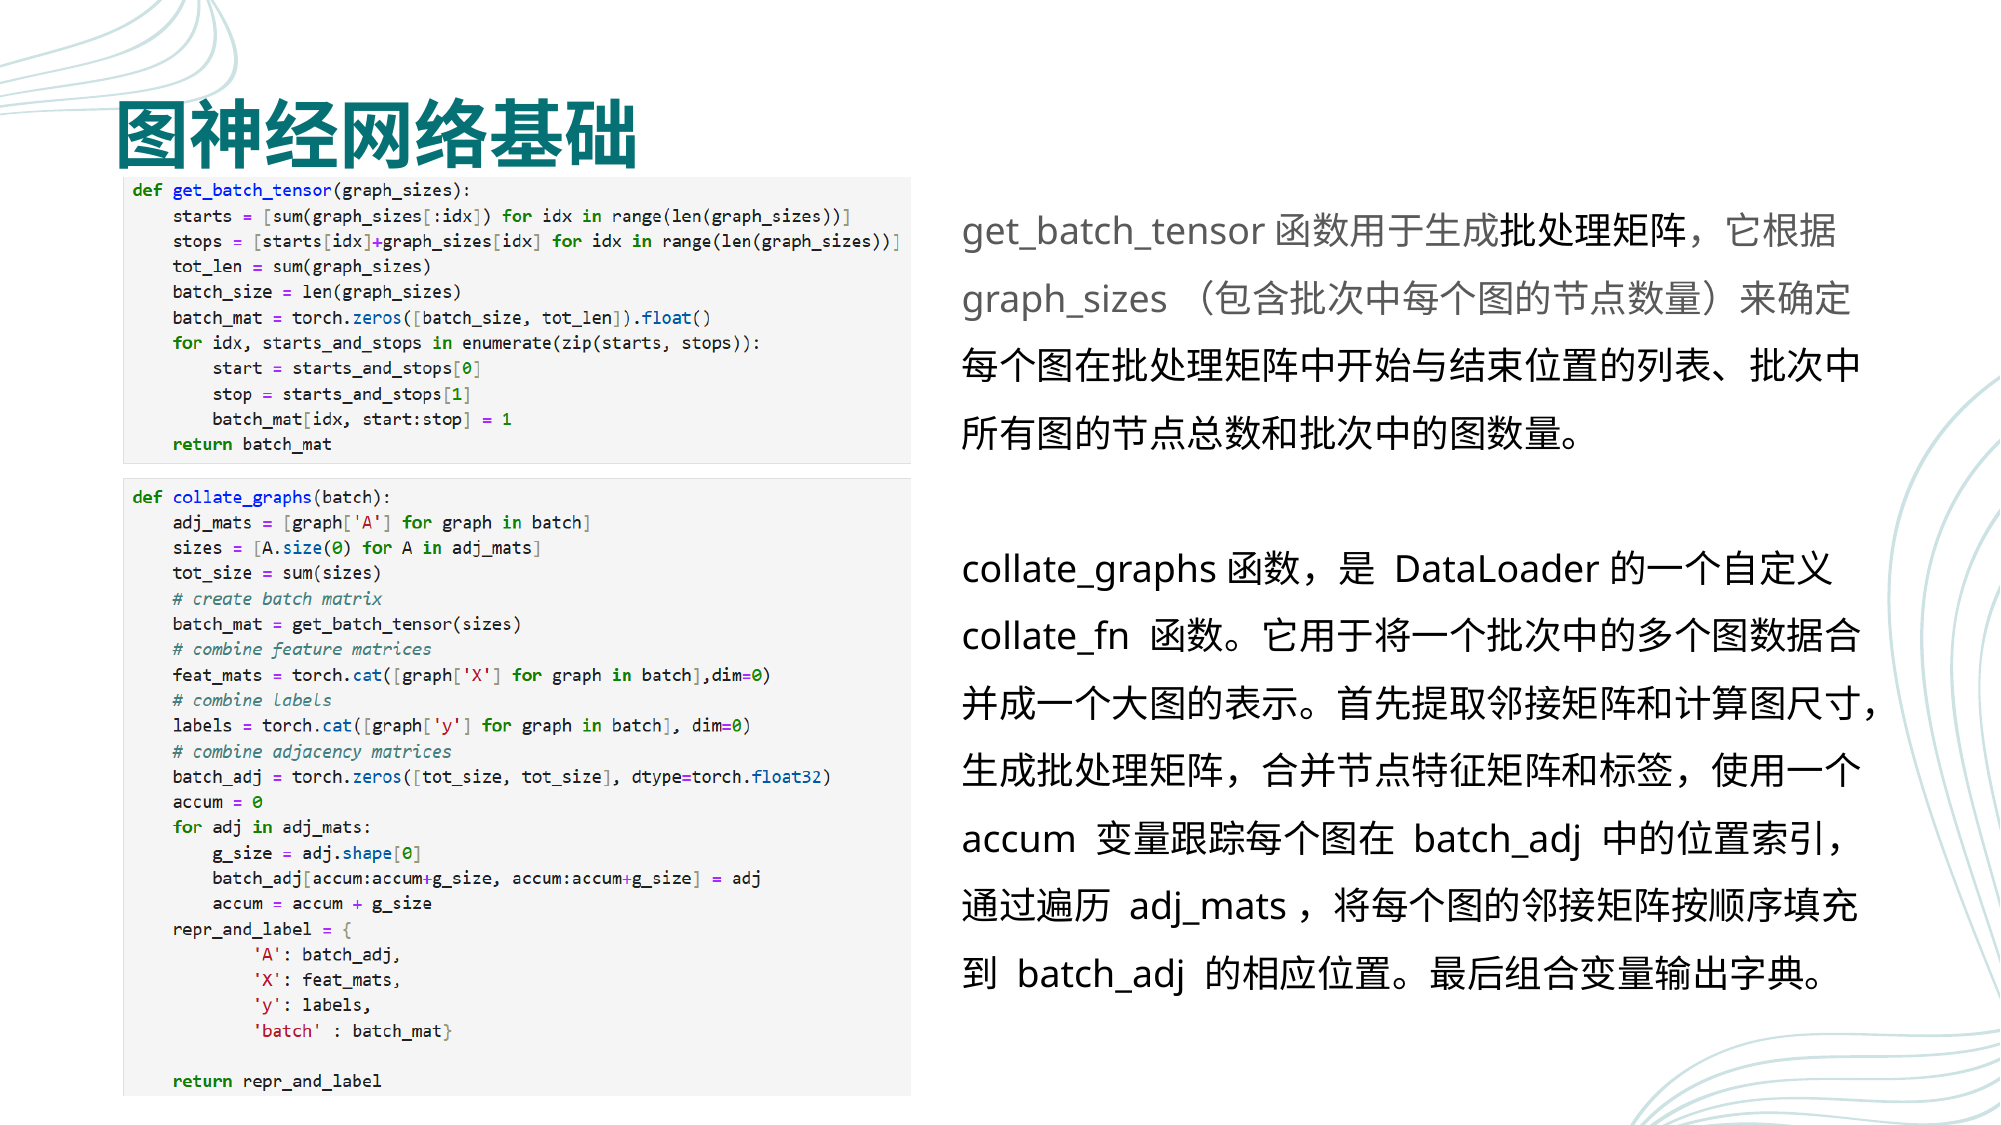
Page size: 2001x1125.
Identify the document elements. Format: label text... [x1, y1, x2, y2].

title 图神经网络基础 [114, 59, 1886, 178]
text_box get_batch_tensor函数用于生成批处理矩阵，它根据graph_sizes（包含批次中每个图的节点数量）来确定每个图在批处理矩阵中开始与结束位置的列表、批次中所有图的节点总数和批次中的图数量。 collate_graphs函数，是 DataLoader的一个自定义 collate_fn 函数。它用于将一个批次中的多个图数据合并成一个大图的表示。首先提取邻接矩阵和计算图尺寸，生成批处理矩阵，合并节点特征矩阵和标签，使用一个 accum 变量跟踪每个图在 batch_adj 中的位置索引，通过遍历 adj_mats，将每个图的邻接矩阵按顺序填充到 batch_adj 的相应位置。最后组合变量输出字典。 [946, 177, 1886, 1002]
picture [114, 177, 911, 1096]
